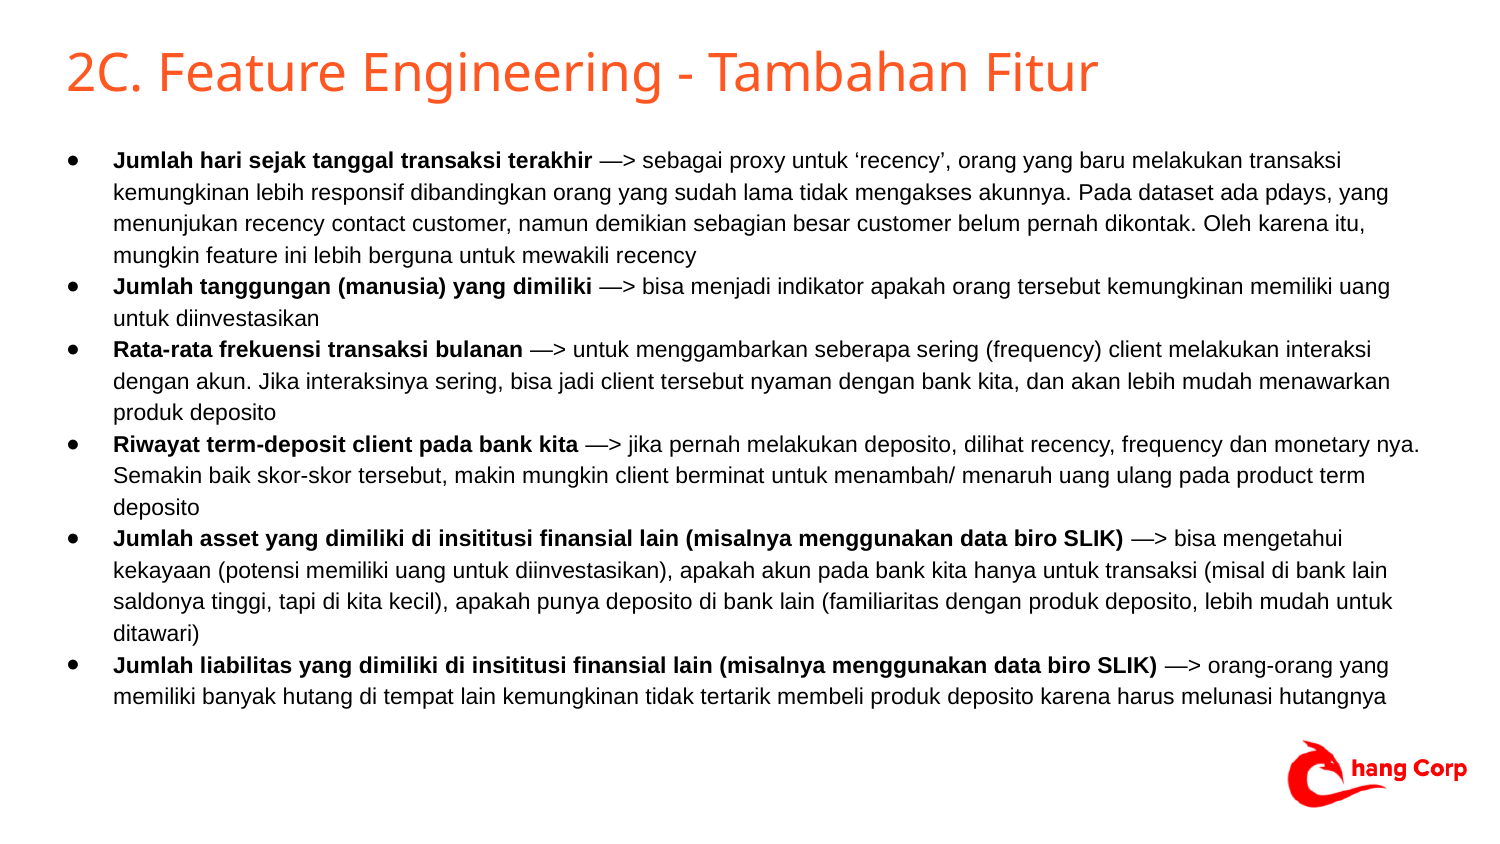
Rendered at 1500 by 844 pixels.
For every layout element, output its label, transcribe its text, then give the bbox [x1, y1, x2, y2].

title 2C. Feature Engineering - Tambahan Fitur [51, 23, 1449, 117]
list Jumlah hari sejak tanggal transaksi terakhir —> sebagai proxy untuk ‘recency’, orang yang baru melakukan transaksi kemungkinan lebih responsif dibandingkan orang yang sudah lama tidak mengakses akunnya. Pada dataset ada pdays, yang menunjukan recency contact customer, namun demikian sebagian besar customer belum pernah dikontak. Oleh karena itu, mungkin feature ini lebih berguna untuk mewakili recency Jumlah tanggungan (manusia) yang dimiliki —> bisa menjadi indikator apakah orang tersebut kemungkinan memiliki uang untuk diinvestasikan Rata-rata frekuensi transaksi bulanan —> untuk menggambarkan seberapa sering (frequency) client melakukan interaksi dengan akun. Jika interaksinya sering, bisa jadi client tersebut nyaman dengan bank kita, dan akan lebih mudah menawarkan produk deposito Riwayat term-deposit client pada bank kita —> jika pernah melakukan deposito, dilihat recency, frequency dan monetary nya. Semakin baik skor-skor tersebut, makin mungkin client berminat untuk menambah/ menaruh uang ulang pada product term deposito Jumlah asset yang dimiliki di insititusi finansial lain (misalnya menggunakan data biro SLIK) —> bisa mengetahui kekayaan (potensi memiliki uang untuk diinvestasikan), apakah akun pada bank kita hanya untuk transaksi (misal di bank lain saldonya tinggi, tapi di kita kecil), apakah punya deposito di bank lain (familiaritas dengan produk deposito, lebih mudah untuk ditawari) Jumlah liabilitas yang dimiliki di insititusi finansial lain (misalnya menggunakan data biro SLIK) —> orang-orang yang memiliki banyak hutang di tempat lain kemungkinan tidak tertarik membeli produk deposito karena harus melunasi hutangnya [51, 126, 1449, 738]
picture [1272, 725, 1481, 820]
